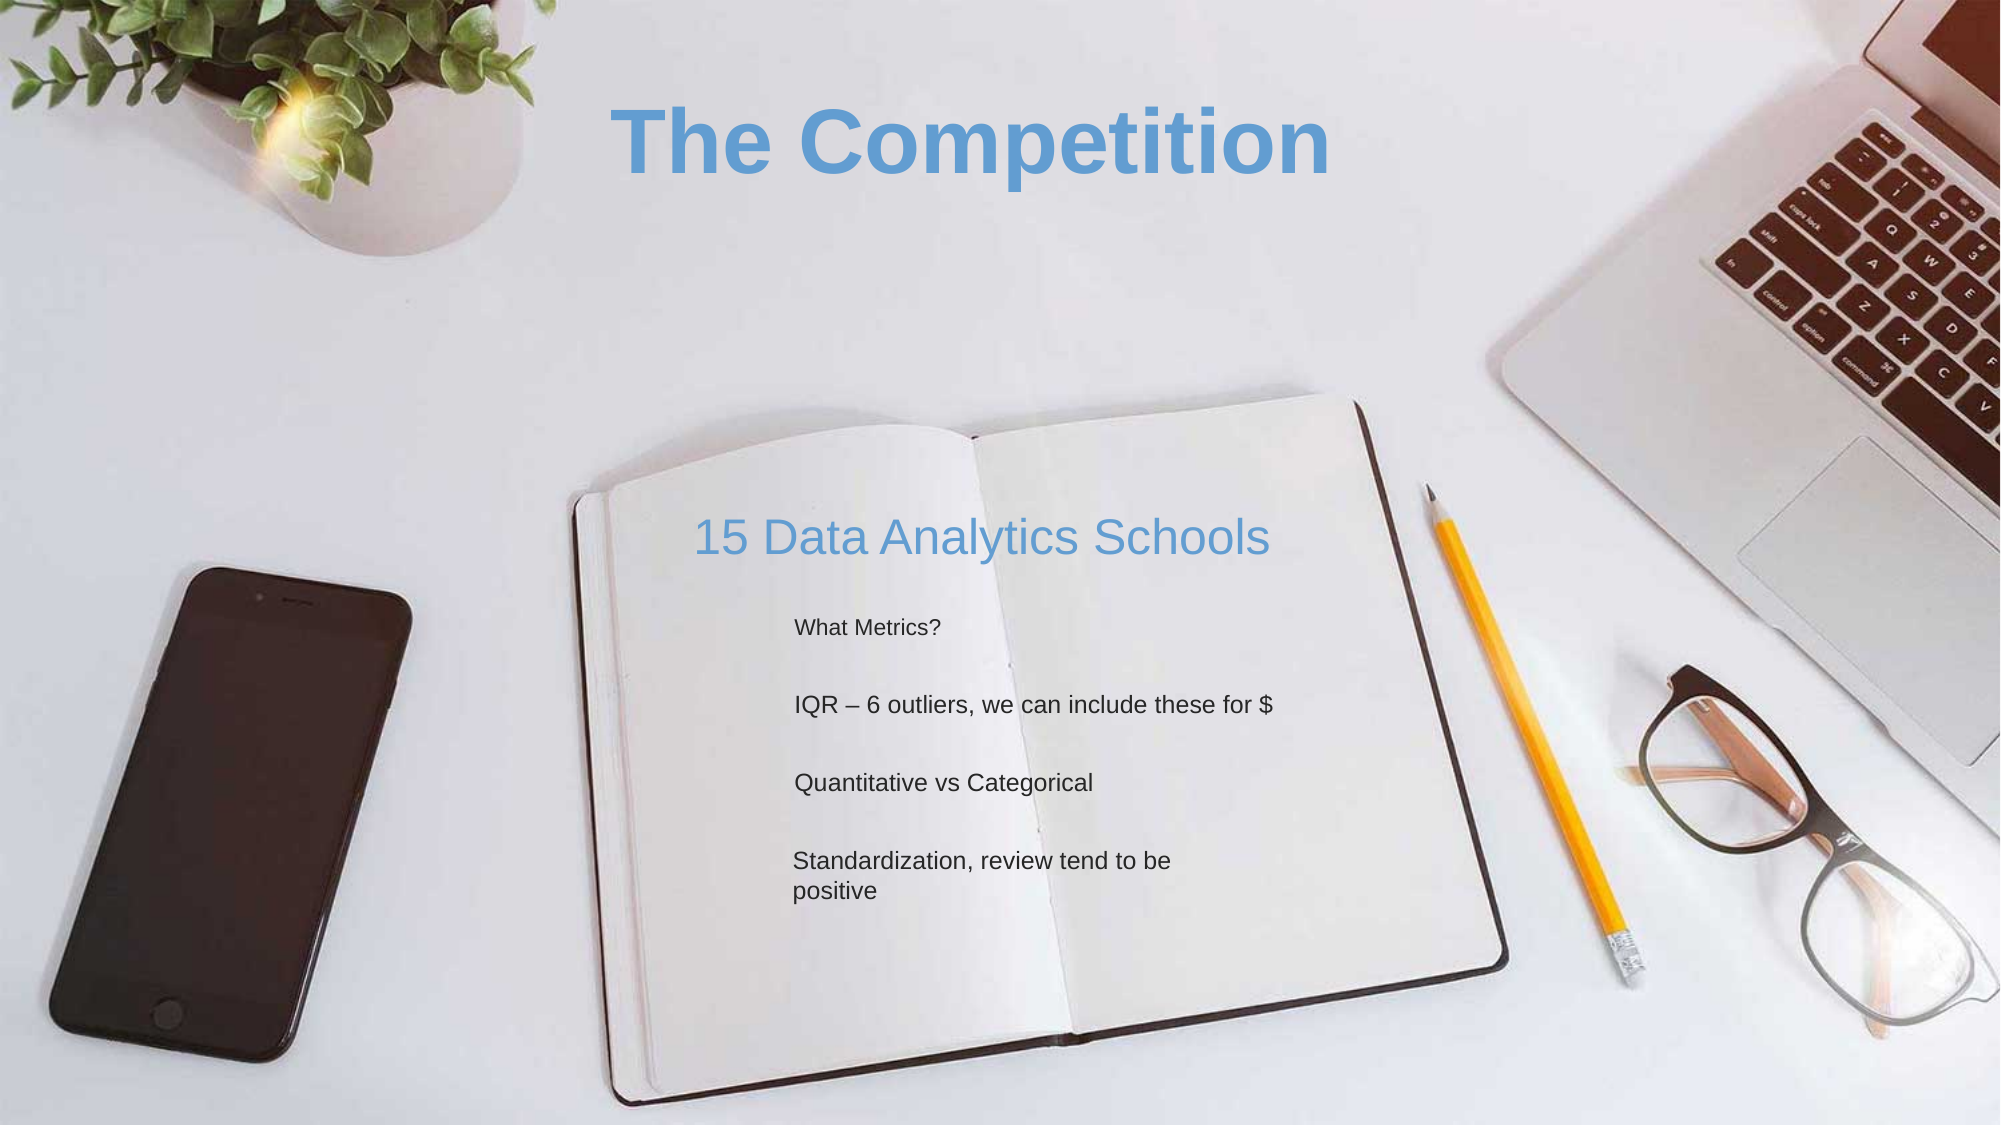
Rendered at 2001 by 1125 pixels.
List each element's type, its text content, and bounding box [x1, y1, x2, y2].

text_box The Competition [595, 74, 1405, 199]
text_box Standardization, review tend to be positive [777, 836, 1274, 912]
text_box 15 Data Analytics Schools [678, 497, 1372, 572]
text_box IQR – 6 outliers, we can include these for $ [779, 680, 1329, 726]
text_box Quantitative vs Categorical [779, 758, 1276, 804]
picture [0, 0, 2001, 1125]
text_box What Metrics? [779, 605, 1274, 648]
